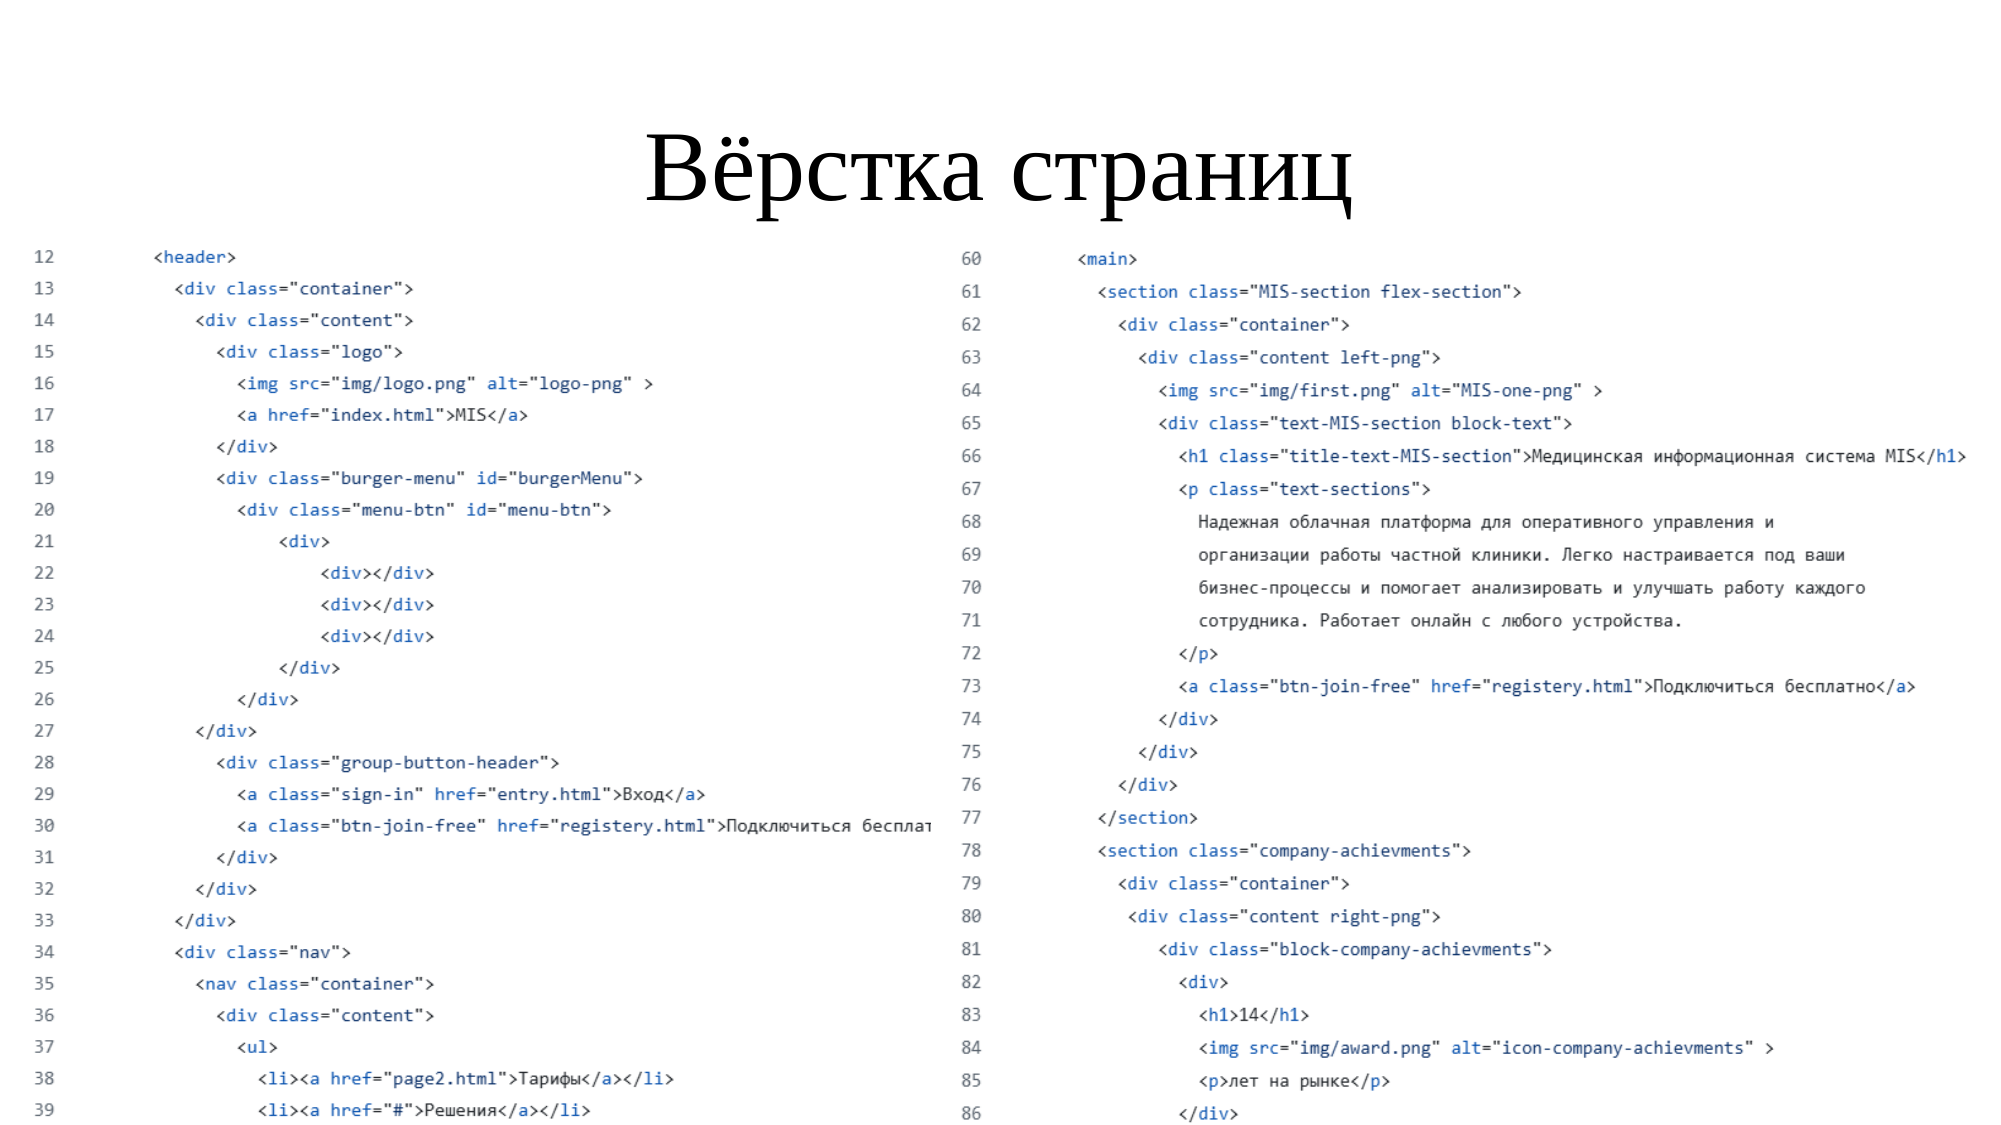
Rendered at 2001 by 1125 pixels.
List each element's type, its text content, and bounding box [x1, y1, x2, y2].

picture [0, 244, 1975, 1125]
title Вёрстка страниц [137, 59, 1863, 244]
